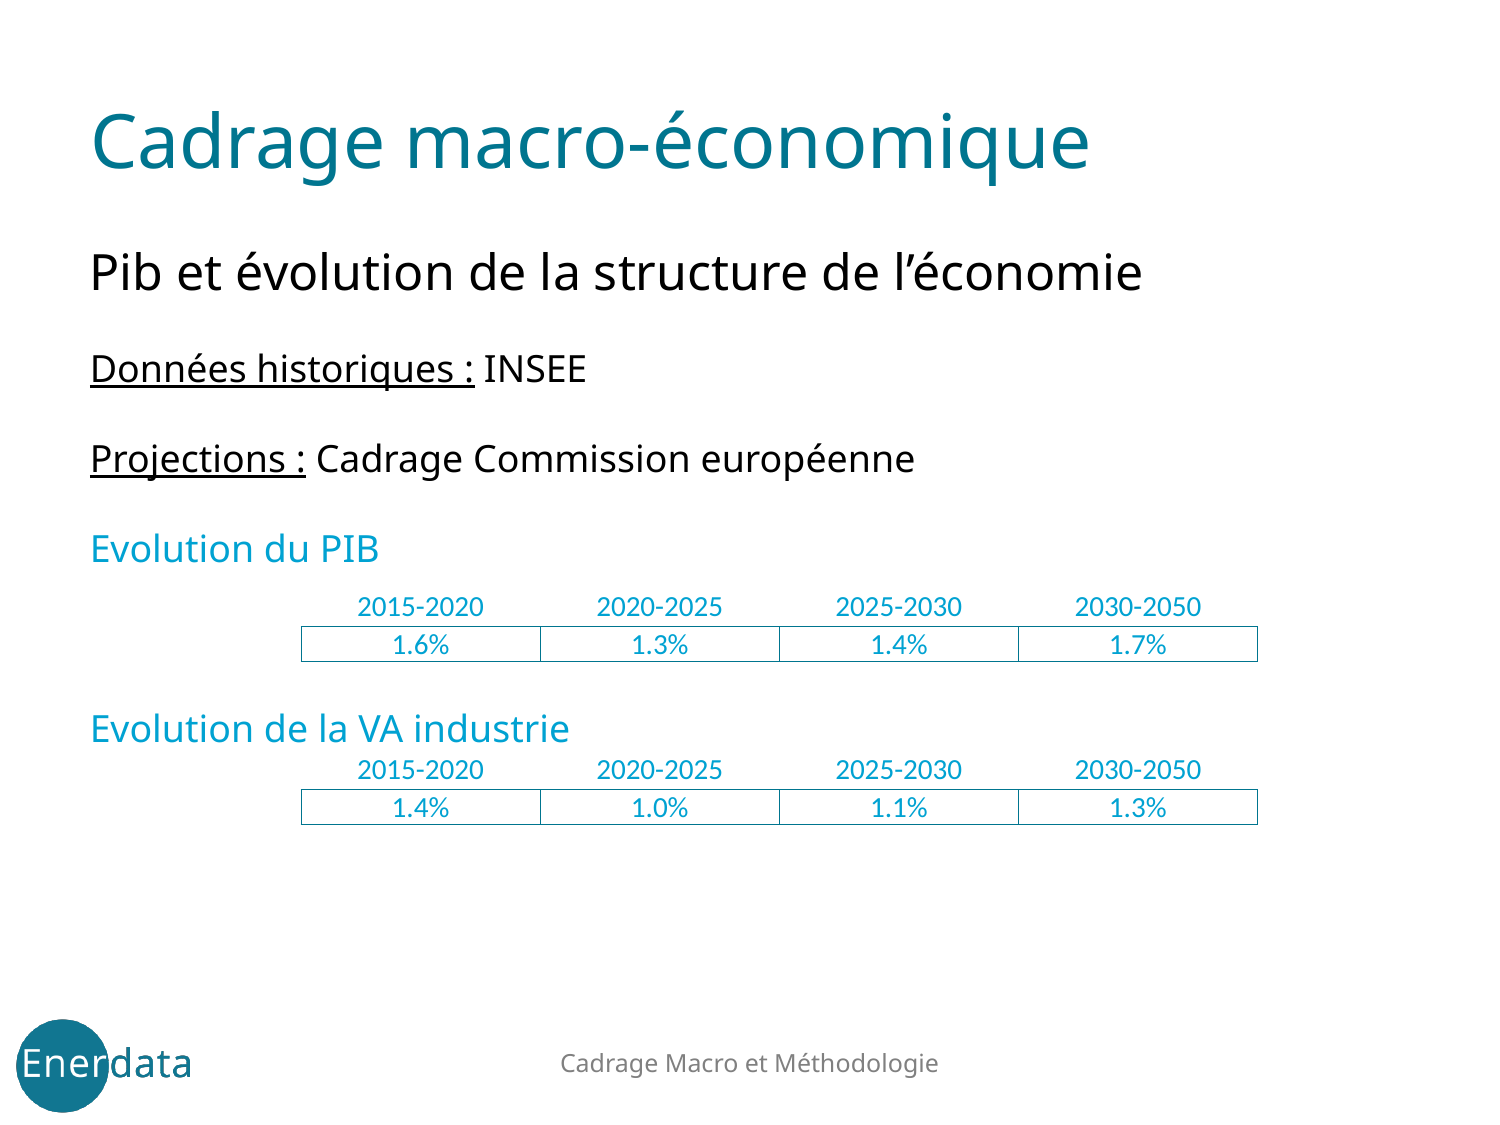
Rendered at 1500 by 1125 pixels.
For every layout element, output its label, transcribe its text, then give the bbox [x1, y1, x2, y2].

table_header 2015-2020 [301, 592, 540, 626]
picture [5, 1009, 201, 1123]
table_cell 1.6% [302, 627, 540, 661]
table_cell 1.4% [302, 790, 540, 824]
footer Cadrage Macro et Méthodologie [512, 1035, 988, 1095]
table_cell 1.3% [541, 627, 779, 661]
table_header 2020-2025 [540, 754, 779, 789]
title Cadrage macro-économique [75, 45, 1425, 232]
table_header 2020-2025 [540, 592, 779, 626]
table_cell 1.0% [541, 790, 779, 824]
table_cell 1.1% [780, 790, 1018, 824]
table_header 2025-2030 [779, 754, 1018, 789]
table_header 2030-2050 [1018, 754, 1258, 789]
table_cell 1.4% [780, 627, 1018, 661]
table_cell 1.7% [1019, 627, 1257, 661]
table_cell 1.3% [1019, 790, 1257, 824]
table_header 2025-2030 [779, 592, 1018, 626]
text_box Pib et évolution de la structure de l’économie Données historiques : INSEE Projections : Cadrage Commission européenne Evolution du PIB Evolution de la VA industrie [74, 232, 1425, 888]
table_header 2030-2050 [1018, 592, 1258, 626]
table_header 2015-2020 [301, 754, 540, 789]
